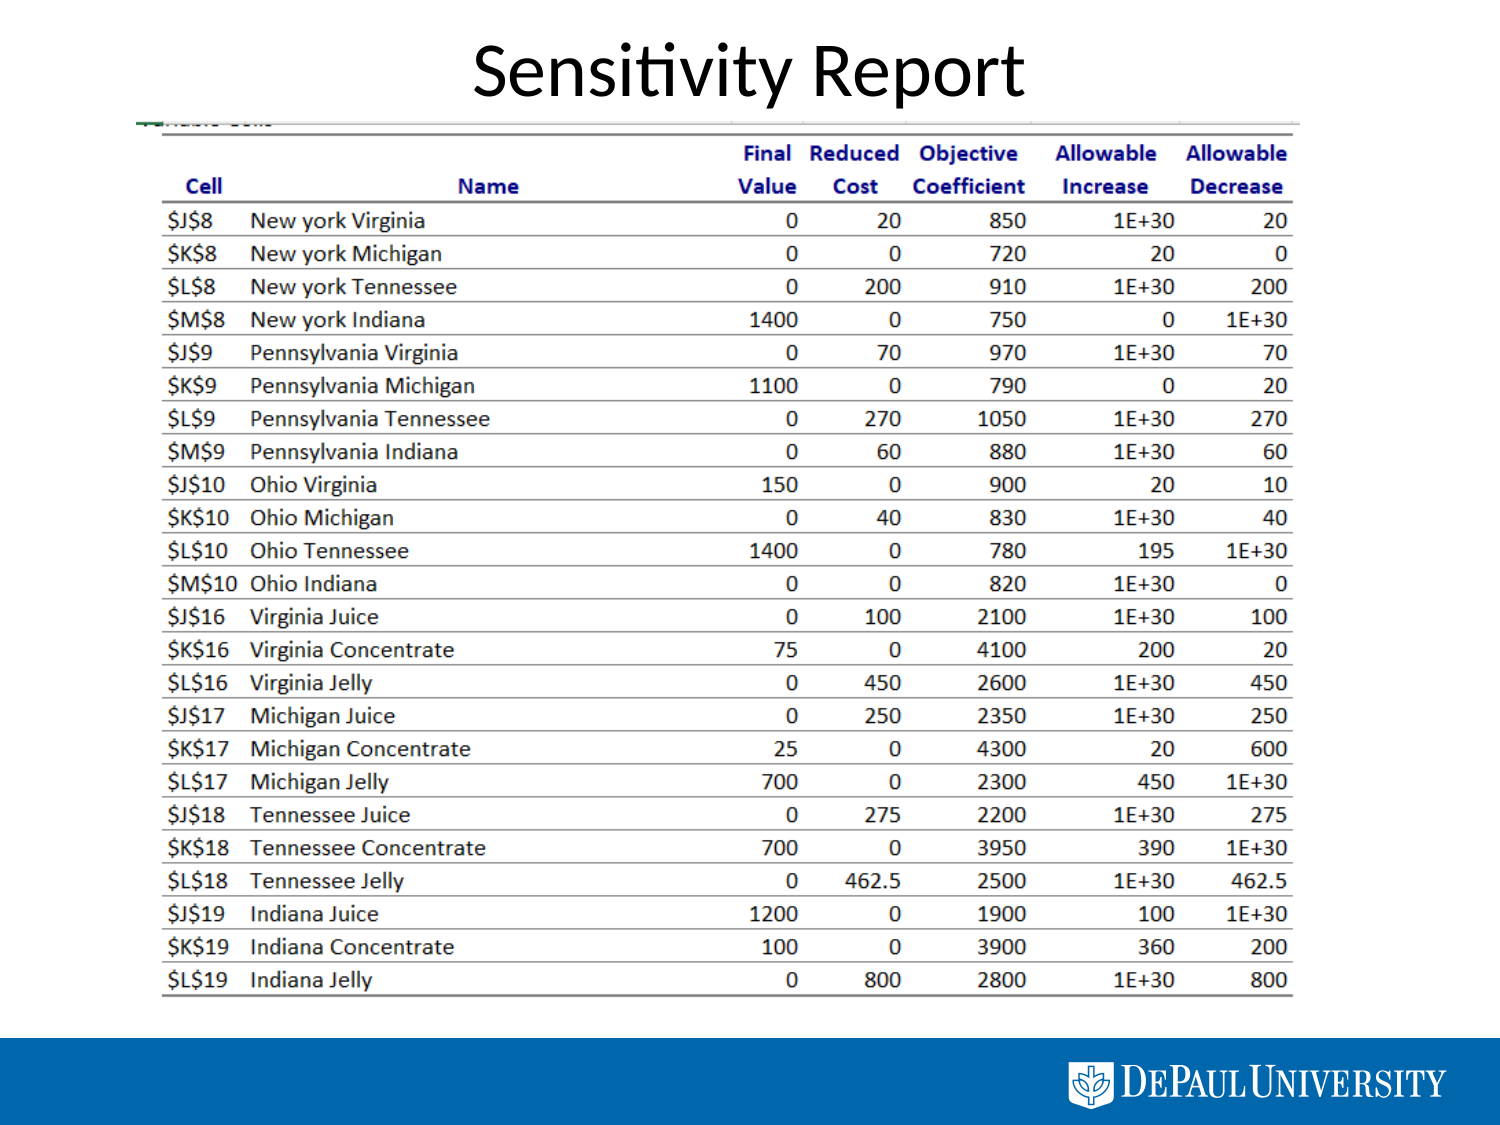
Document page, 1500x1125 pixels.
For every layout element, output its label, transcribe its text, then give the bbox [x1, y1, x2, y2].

title Sensitivity Report [181, 11, 1319, 121]
picture [0, 0, 1500, 1125]
